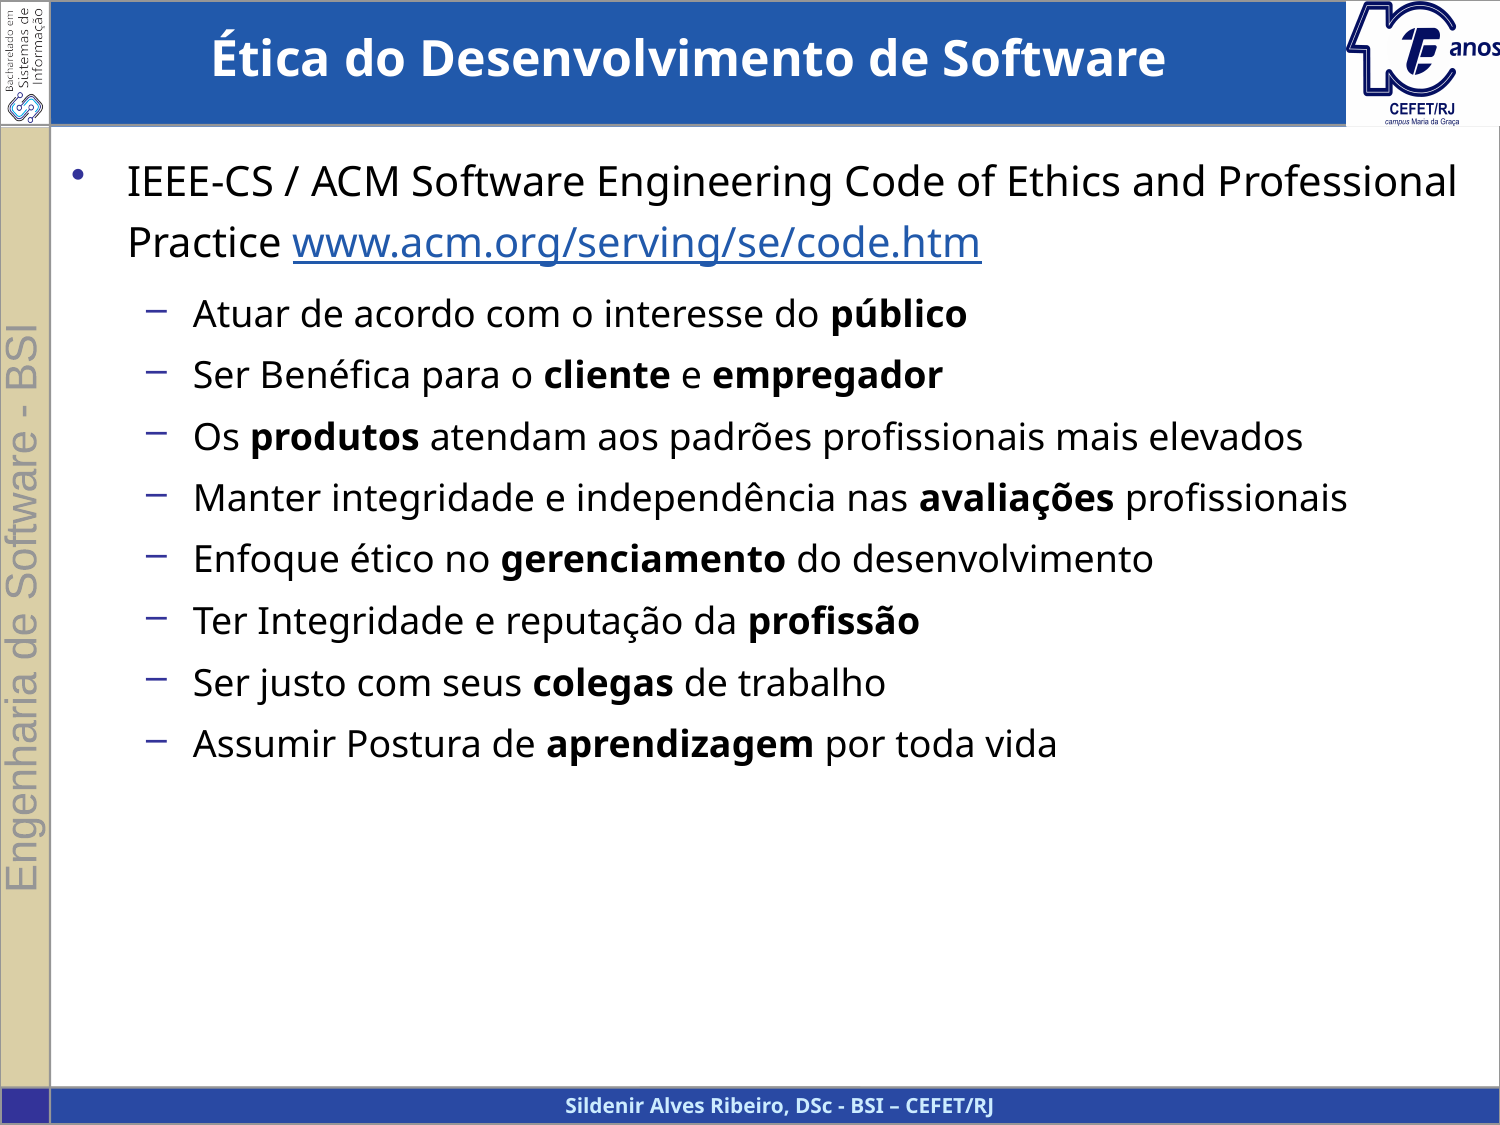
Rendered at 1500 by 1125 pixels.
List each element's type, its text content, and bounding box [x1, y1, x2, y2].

title Ética do Desenvolvimento de Software [60, 19, 1317, 112]
list IEEE-CS / ACM Software Engineering Code of Ethics and Professional Practice www.acm.org/serving/se/code.htm Atuar de acordo com o interesse do público Ser Benéfica para o cliente e empregador Os produtos atendam aos padrões profissionais mais elevados Manter integridade e independência nas avaliações profissionais Enfoque ético no gerenciamento do desenvolvimento Ter Integridade e reputação da profissão Ser justo com seus colegas de trabalho Assumir Postura de aprendizagem por toda vida [56, 137, 1476, 1000]
picture [6, 9, 45, 123]
picture [1346, 1, 1500, 126]
